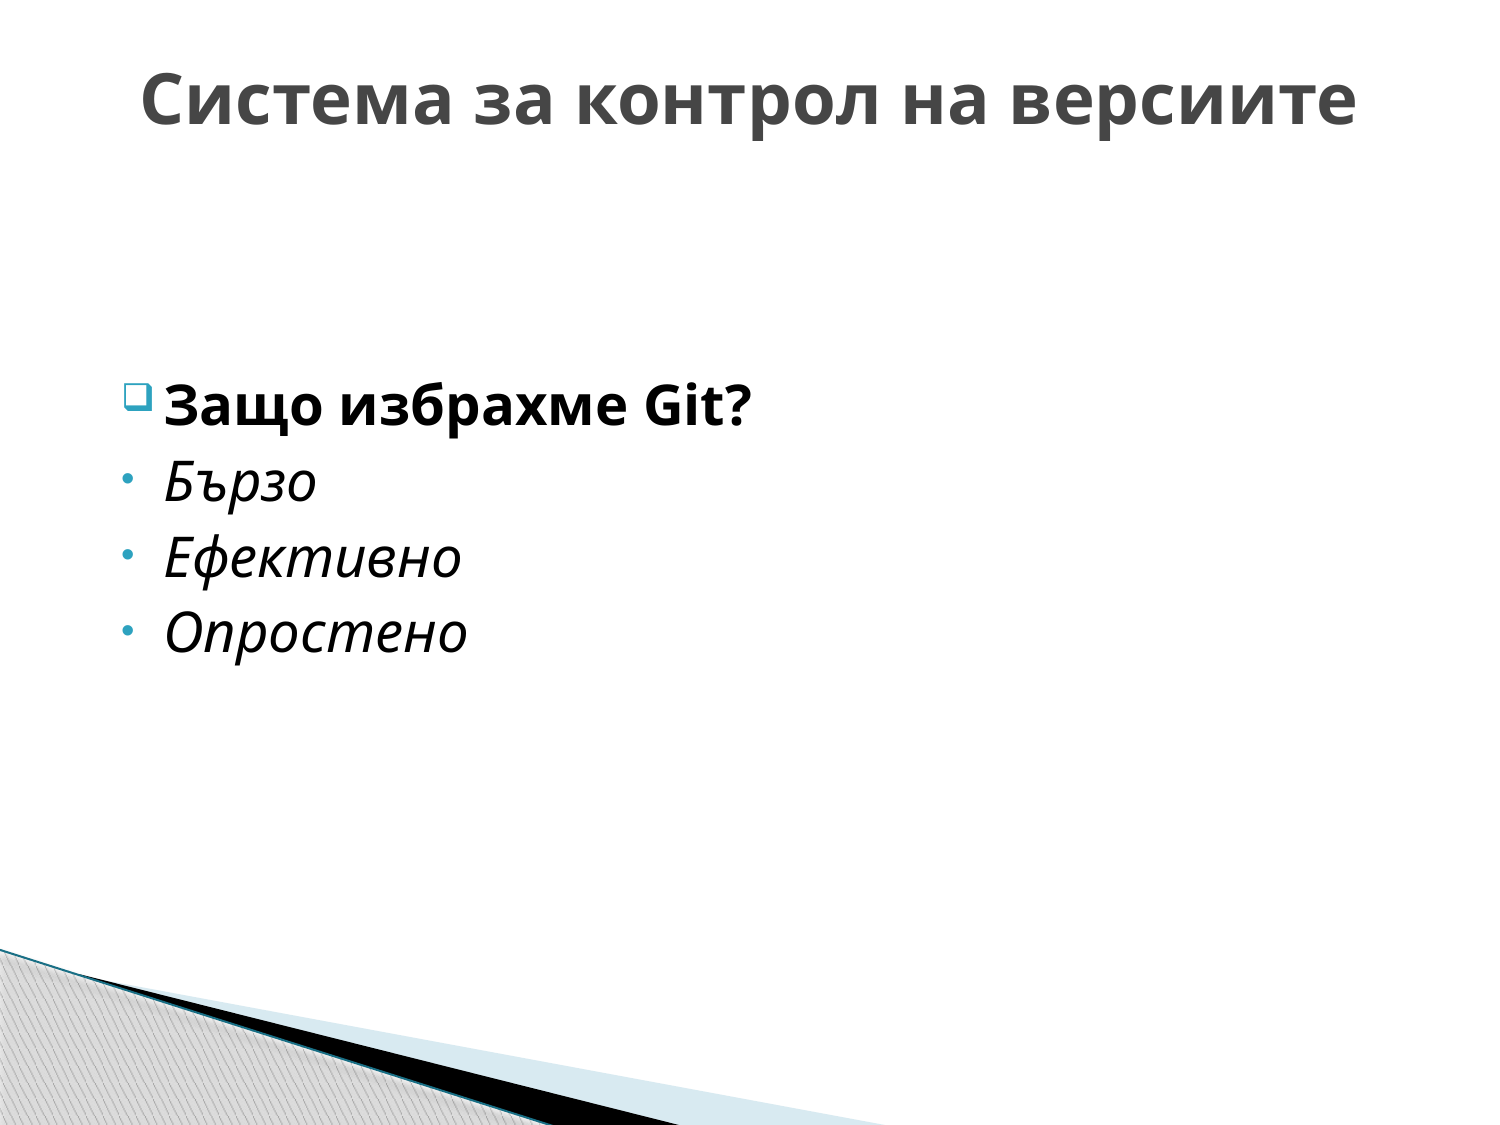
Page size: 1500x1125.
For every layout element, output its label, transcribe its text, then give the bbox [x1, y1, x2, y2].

title Система за контрол на версиите [75, 45, 1425, 233]
list Защо избрахме Git? Бързо Ефективно Опростено [88, 361, 1439, 1105]
